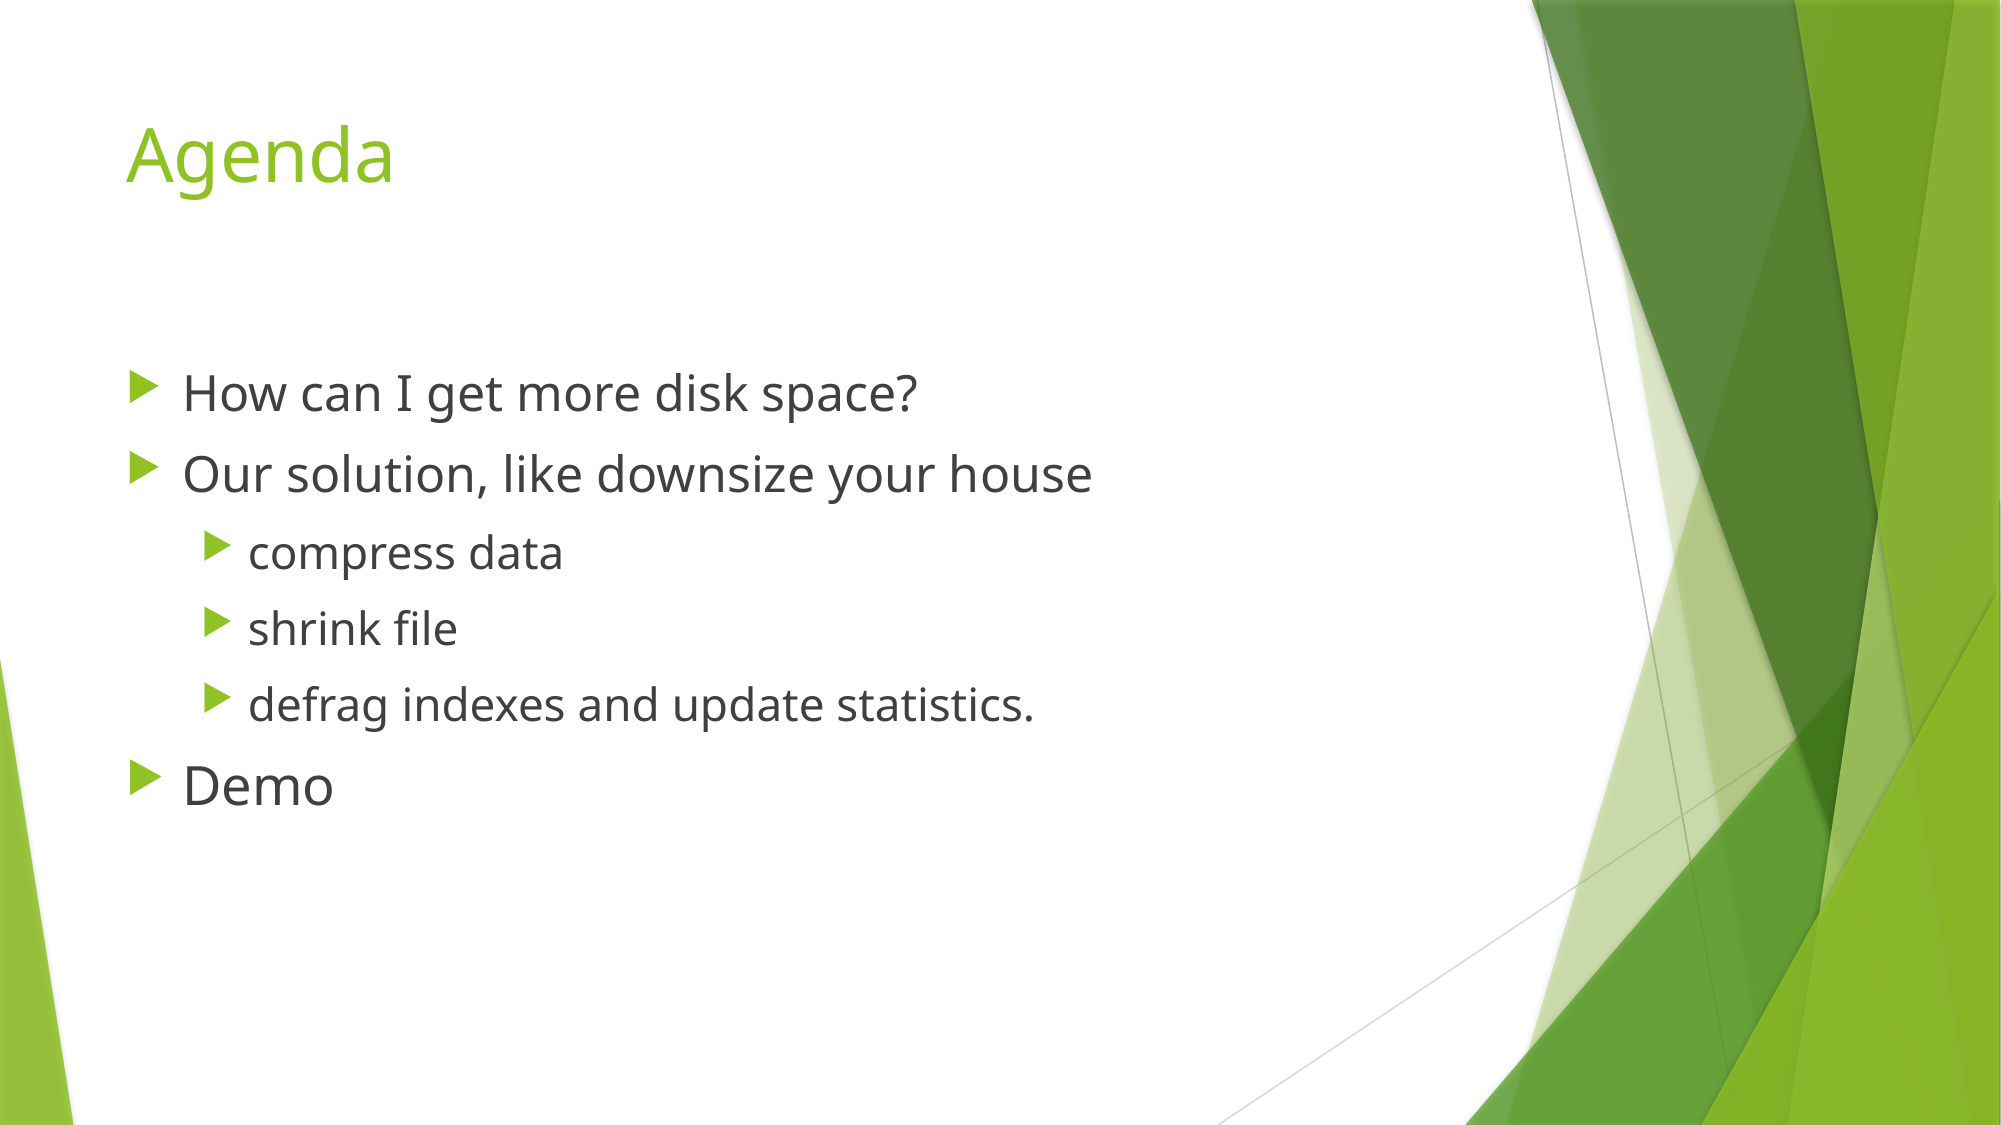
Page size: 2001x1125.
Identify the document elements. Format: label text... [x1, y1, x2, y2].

list How can I get more disk space? Our solution, like downsize your house compress data shrink file defrag indexes and update statistics. Demo [111, 354, 1522, 1053]
title Agenda [111, 99, 1522, 317]
